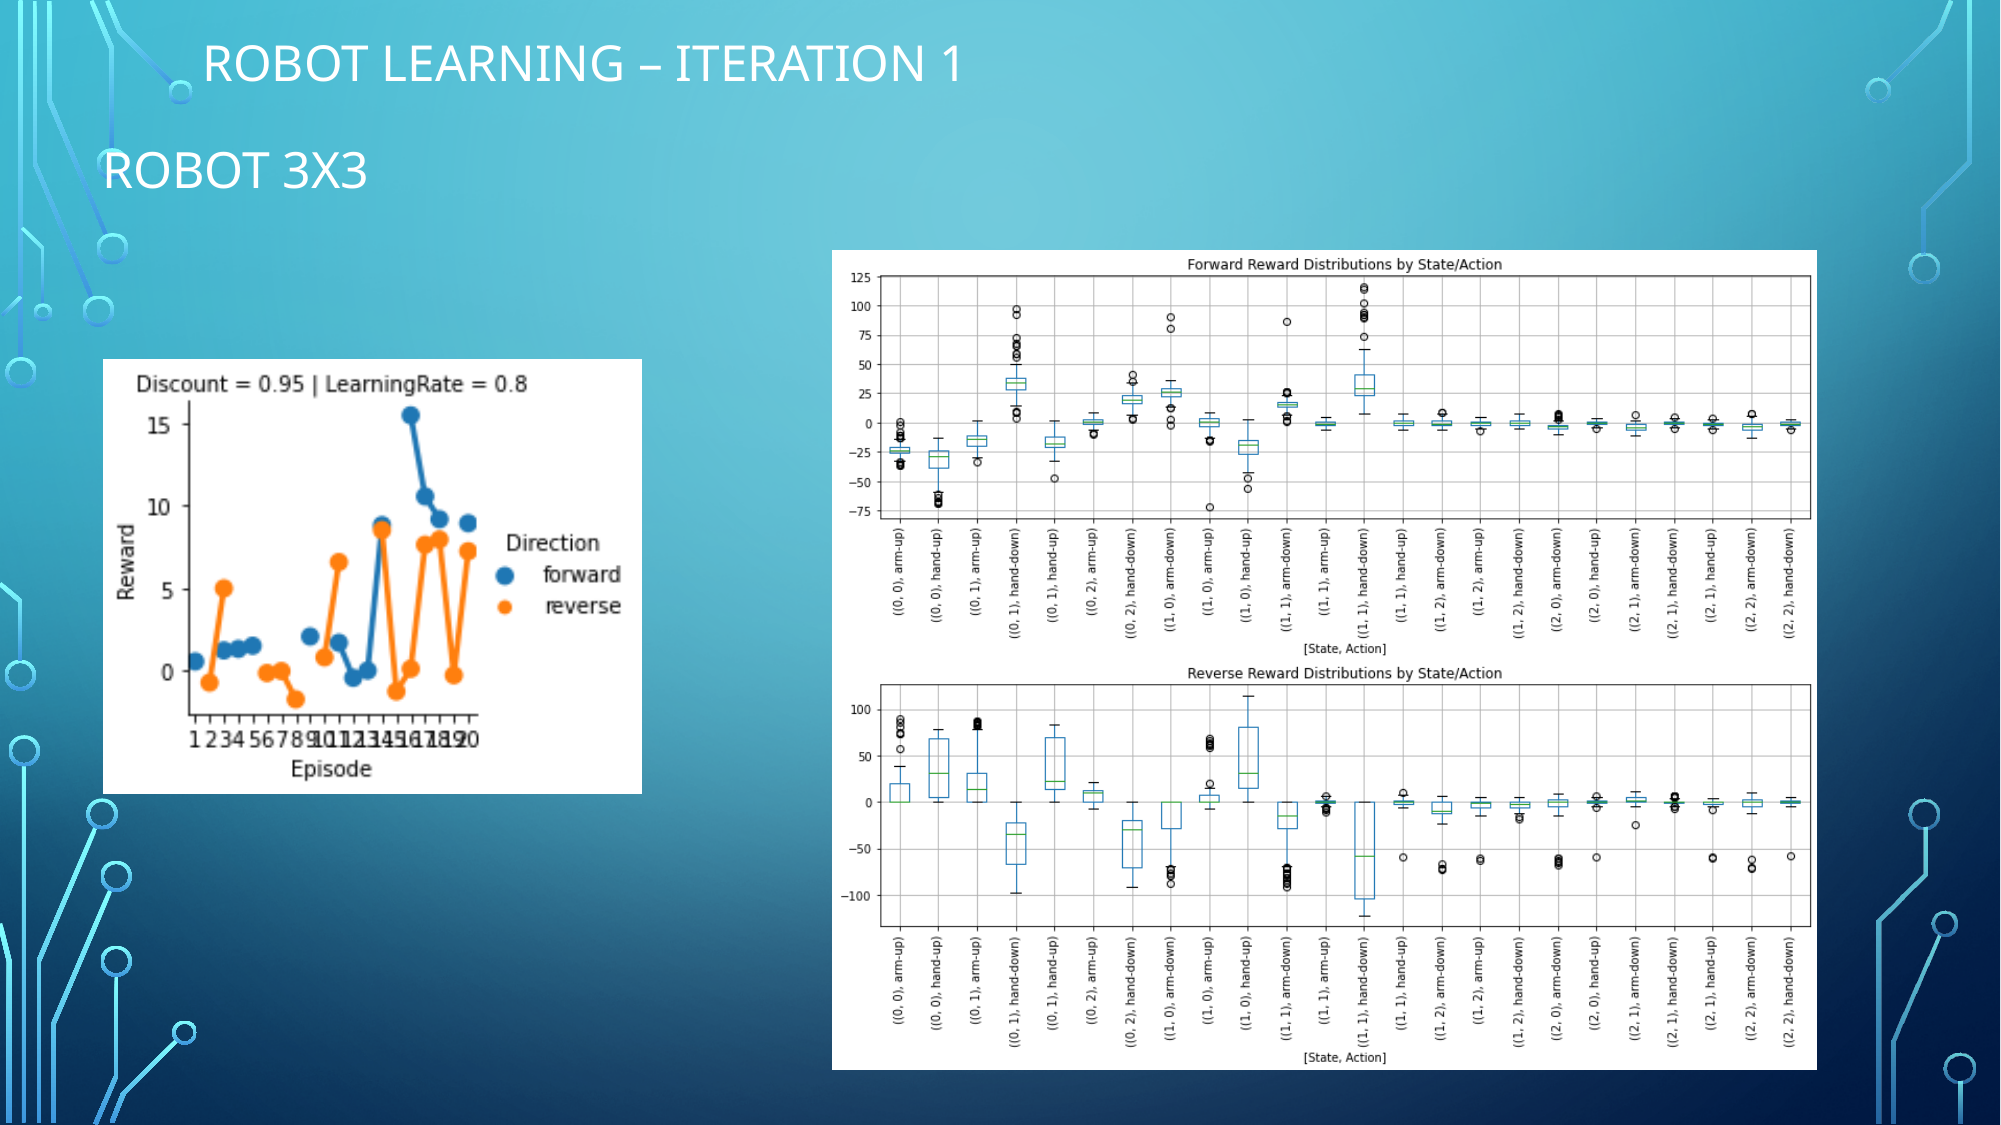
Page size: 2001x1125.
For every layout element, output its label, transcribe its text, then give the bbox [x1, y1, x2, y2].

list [832, 250, 1818, 1070]
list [103, 359, 642, 794]
title Robot learning – iteration 1 [187, 31, 1813, 100]
list Robot 3x3 [87, 126, 850, 208]
